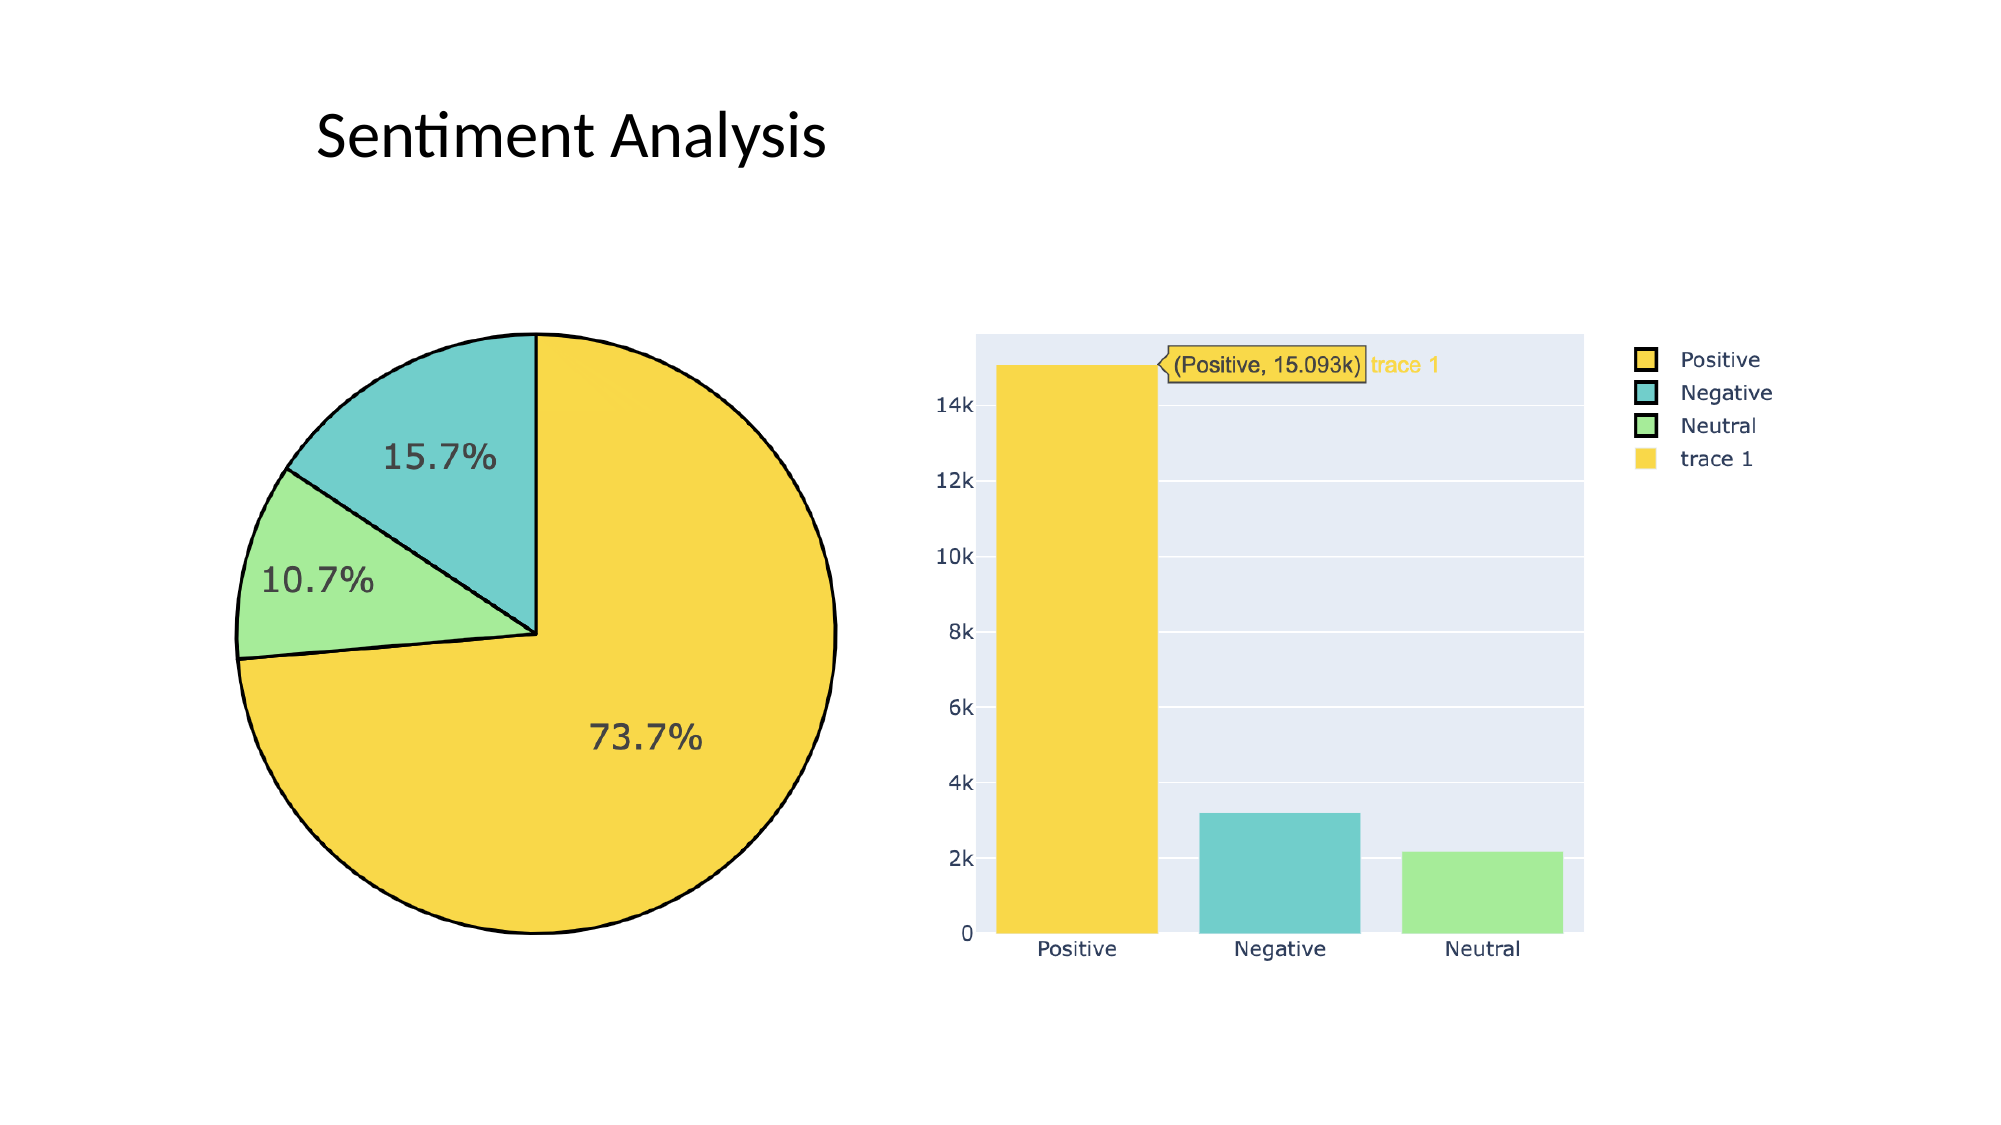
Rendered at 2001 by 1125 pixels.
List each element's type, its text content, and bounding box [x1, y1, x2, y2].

picture [227, 220, 1819, 1014]
text_box Sentiment Analysis [301, 83, 1000, 179]
